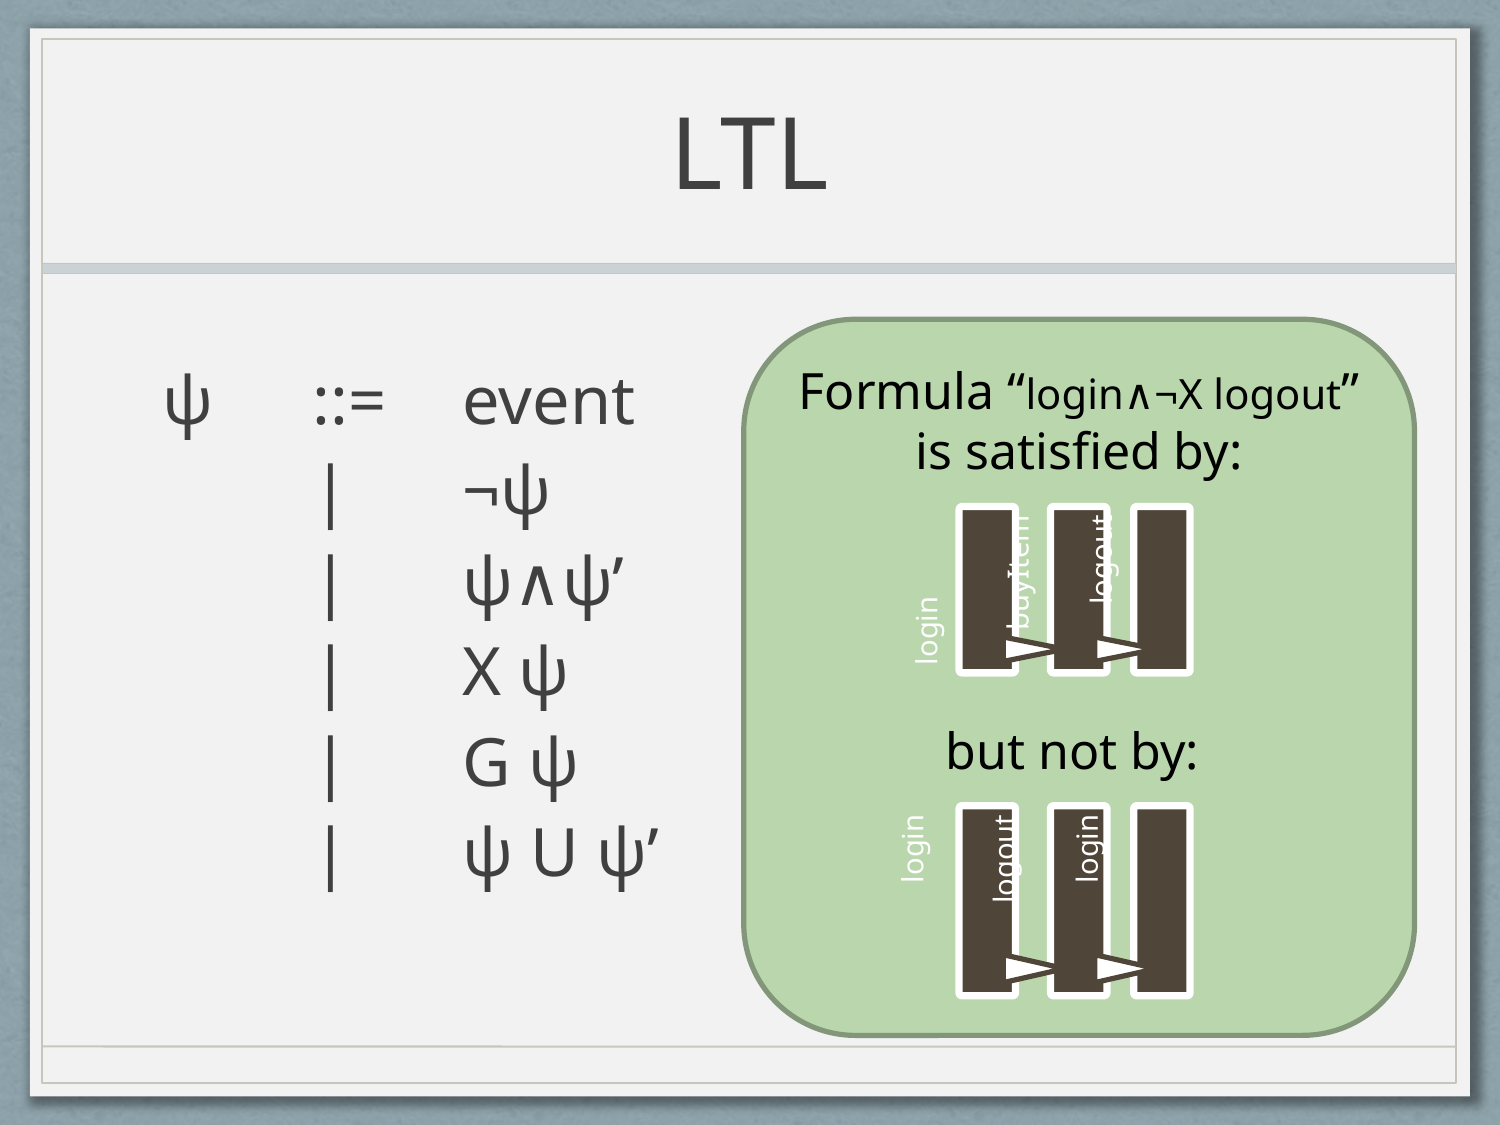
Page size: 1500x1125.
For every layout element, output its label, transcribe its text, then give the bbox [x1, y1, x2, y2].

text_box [852, 506, 1264, 674]
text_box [852, 805, 1264, 997]
list ψ ::= event | ¬ψ | ψ∧ψʹ | X ψ | G ψ | ψ U ψʹ [147, 350, 773, 995]
text_box Formula “login∧¬X logout” is satisfied by: but not by: [741, 316, 1418, 1039]
title LTL [119, 40, 1381, 260]
